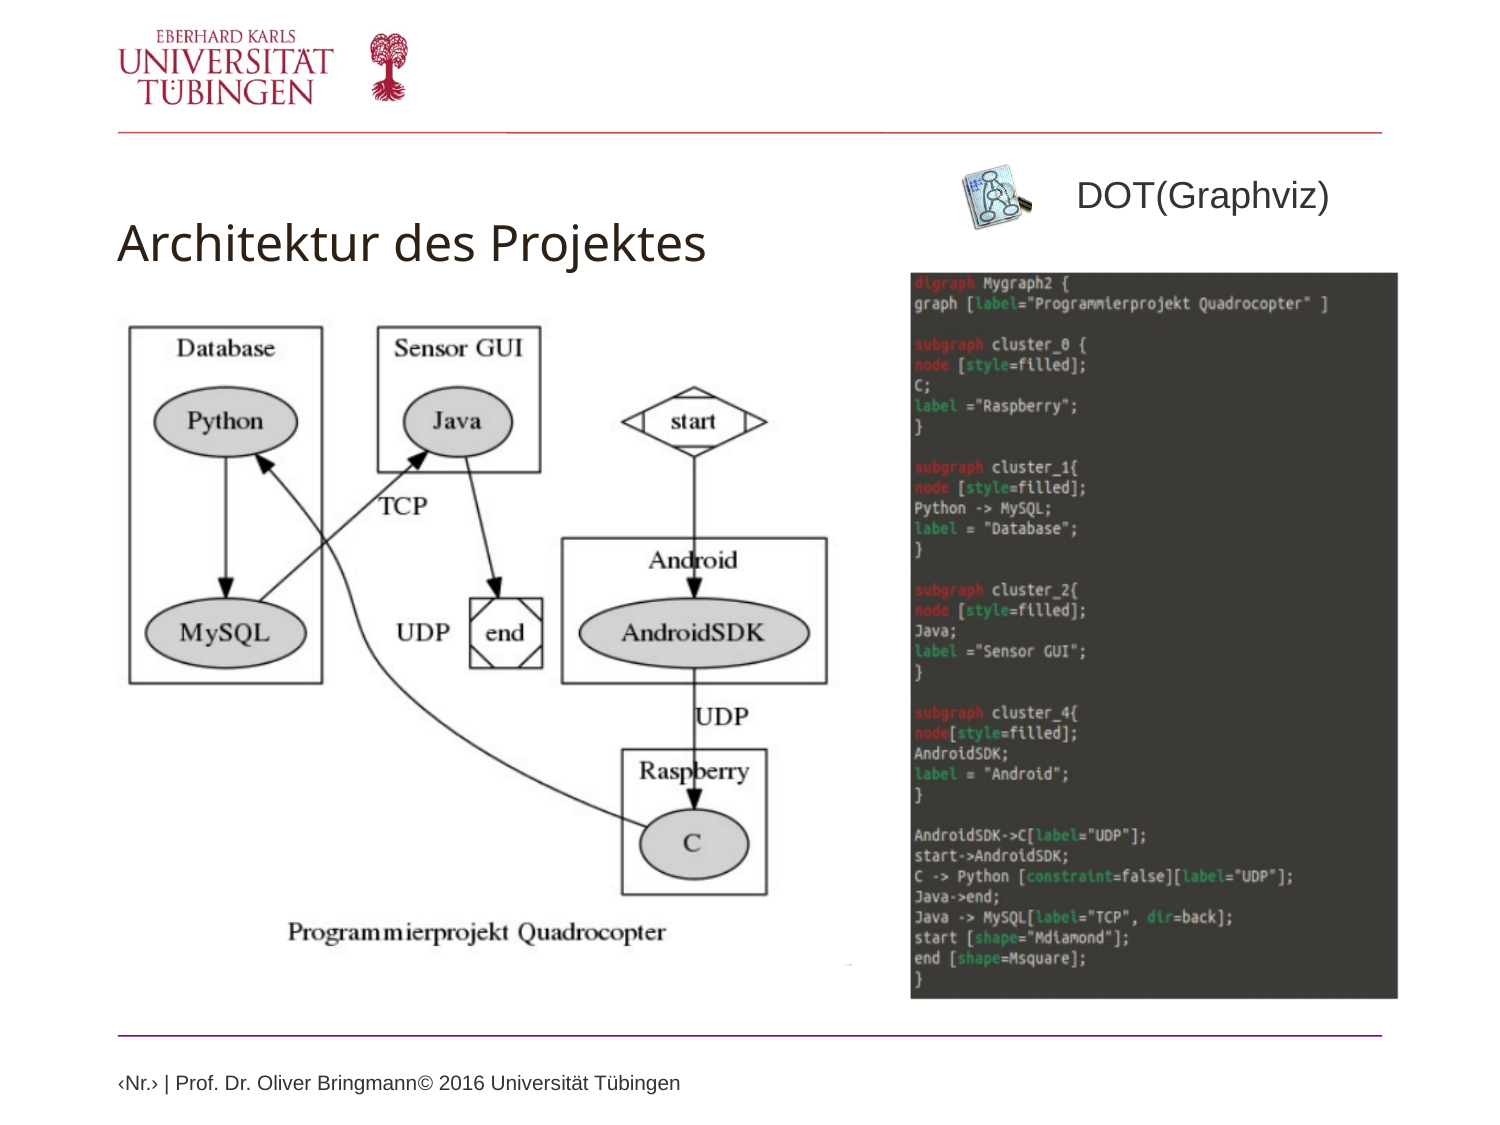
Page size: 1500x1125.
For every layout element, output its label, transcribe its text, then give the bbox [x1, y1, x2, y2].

text_box DOT(Graphviz) [1068, 163, 1382, 223]
picture [94, 283, 852, 967]
picture [889, 248, 1406, 1007]
picture [117, 29, 408, 105]
text_box Architektur des Projektes [117, 211, 1382, 272]
picture [961, 163, 1032, 233]
